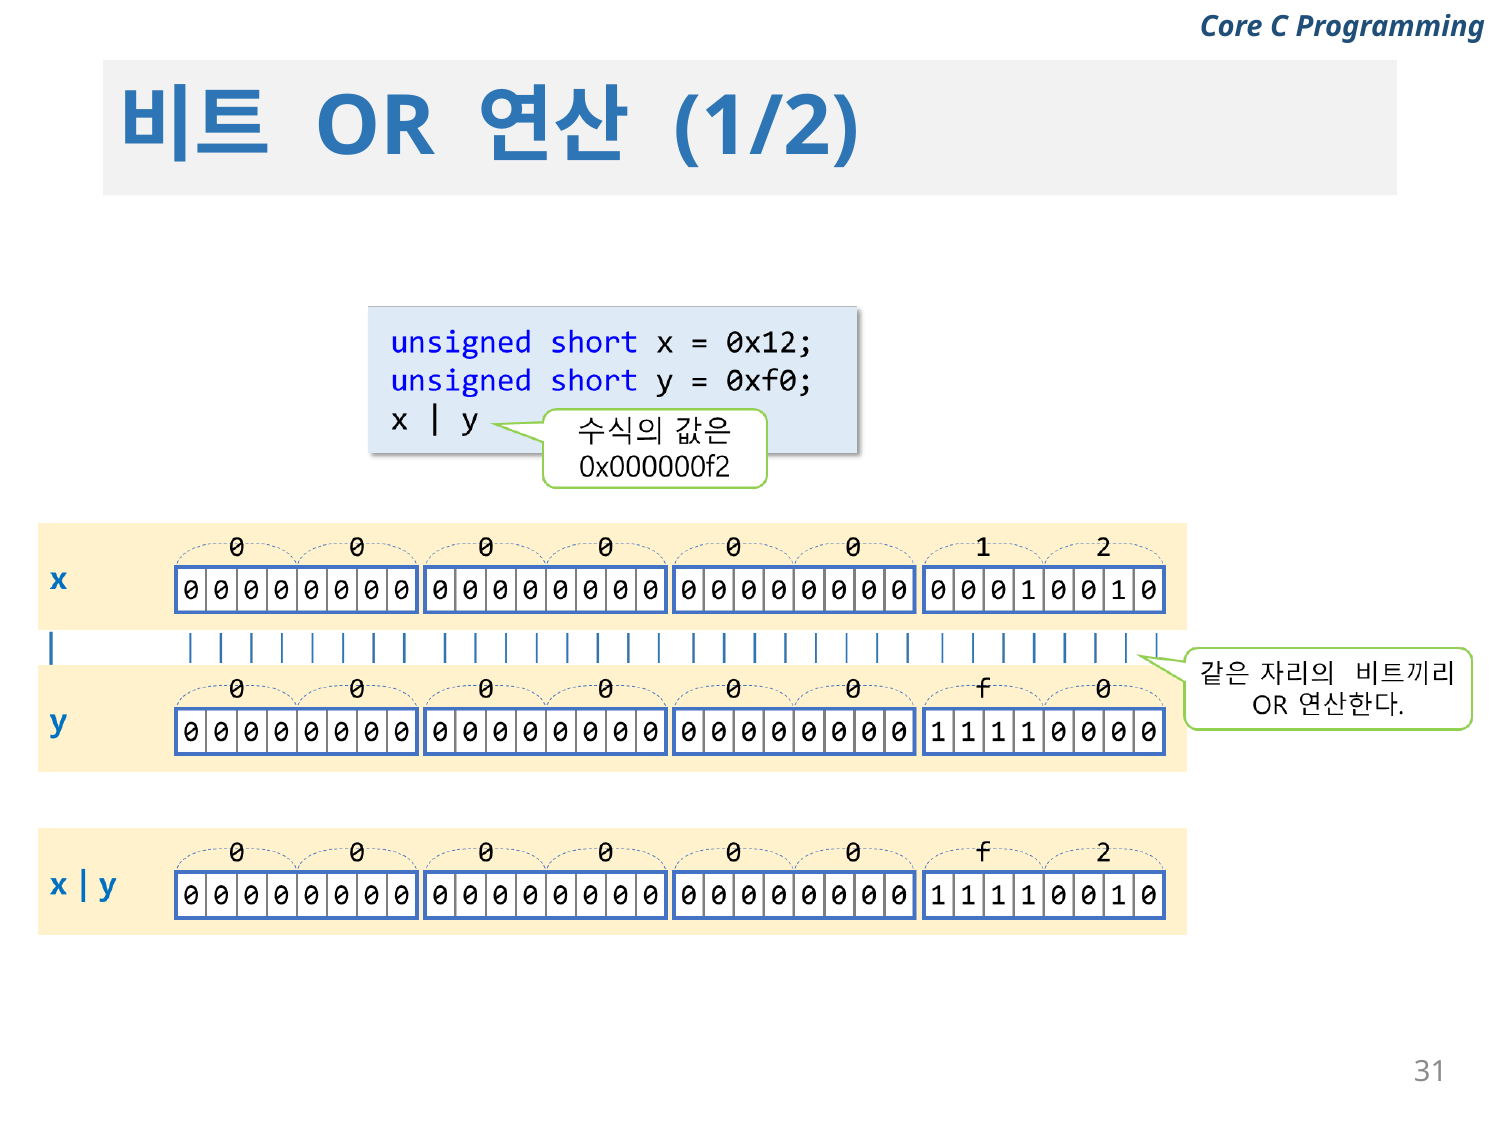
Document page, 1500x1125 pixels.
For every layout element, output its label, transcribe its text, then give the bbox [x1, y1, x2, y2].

title 비트 OR 연산 (1/2) [103, 59, 1397, 196]
picture [26, 303, 1473, 935]
slide_number 31 [1125, 1042, 1463, 1103]
